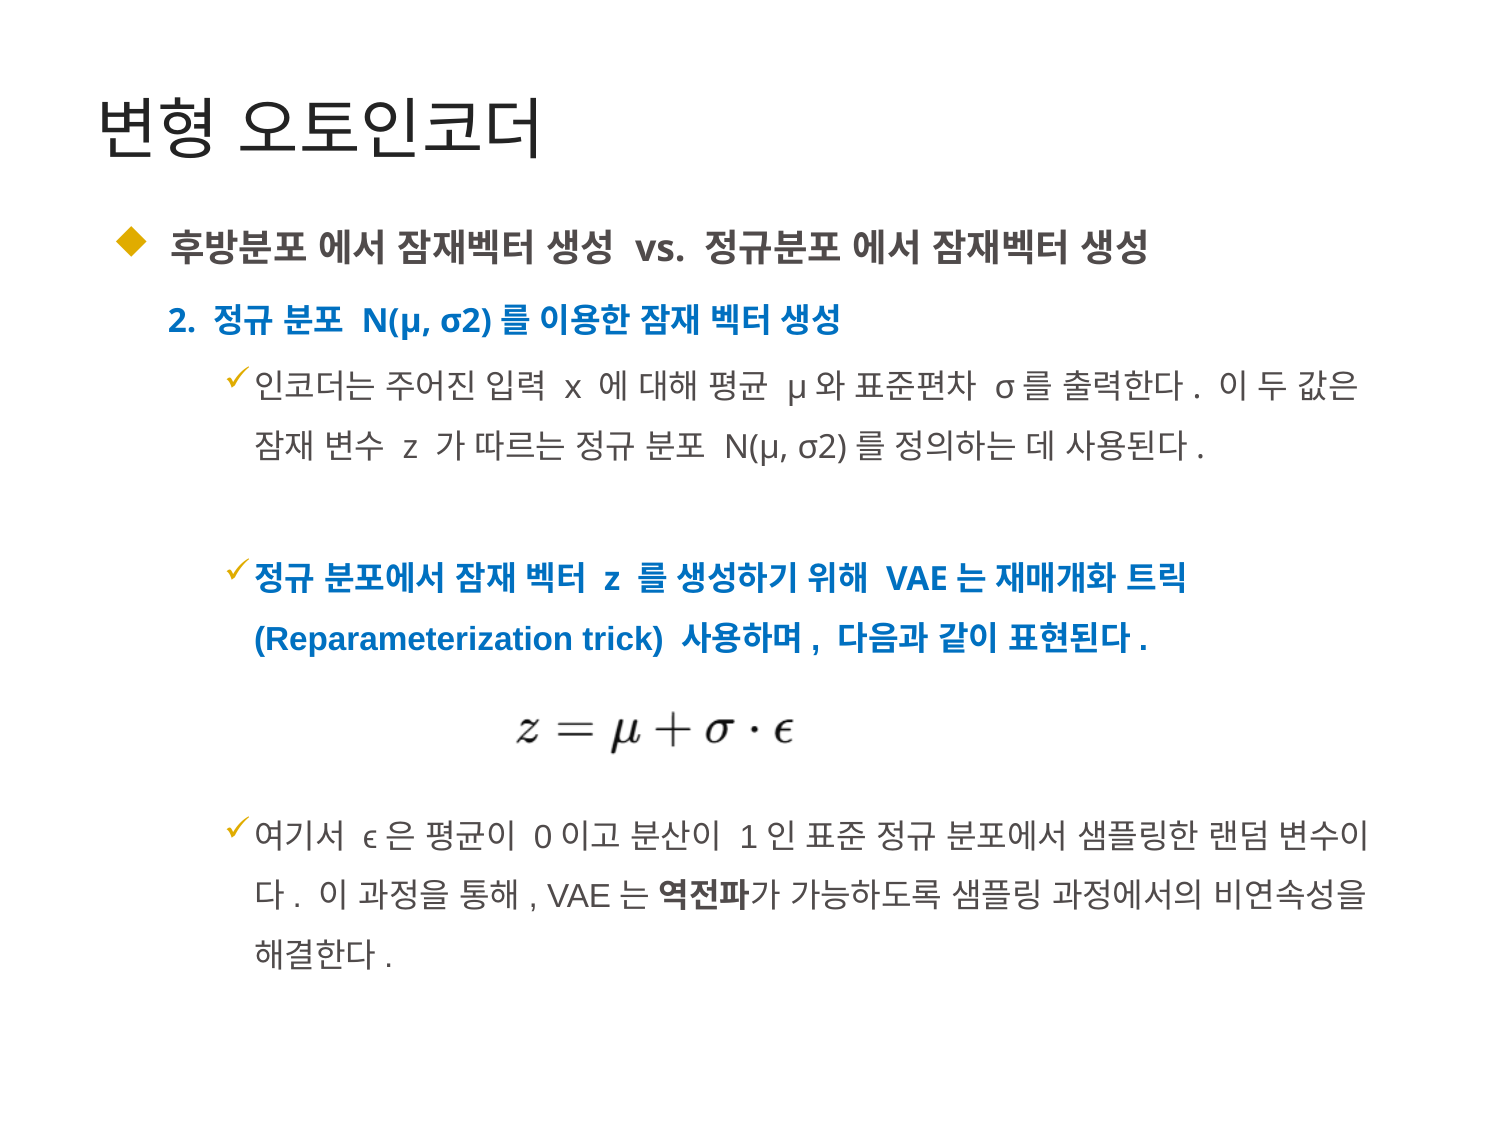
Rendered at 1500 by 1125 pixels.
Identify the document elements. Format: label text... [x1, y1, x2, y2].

text_box 변형 오토인코더 [81, 42, 1412, 174]
text_box 후방분포 에서 잠재벡터 생성 vs. 정규분포 에서 잠재벡터 생성 2. 정규 분포 N(μ, σ2)를 이용한 잠재 벡터 생성 인코더는 주어진 입력 x 에 대해 평균 μ와 표준편차 σ를 출력한다. 이 두 값은 잠재 변수 z 가 따르는 정규 분포 N(μ, σ2)를 정의하는 데 사용된다. 정규 분포에서 잠재 벡터 z 를 생성하기 위해 VAE는 재매개화 트릭 (Reparameterization trick) 사용하며, 다음과 같이 표현된다. 여기서 ϵ은 평균이 0이고 분산이 1인 표준 정규 분포에서 샘플링한 랜덤 변수이다. 이 과정을 통해, VAE는 역전파가 가능하도록 샘플링 과정에서의 비연속성을 해결한다. [97, 193, 1428, 1056]
picture [494, 694, 807, 757]
